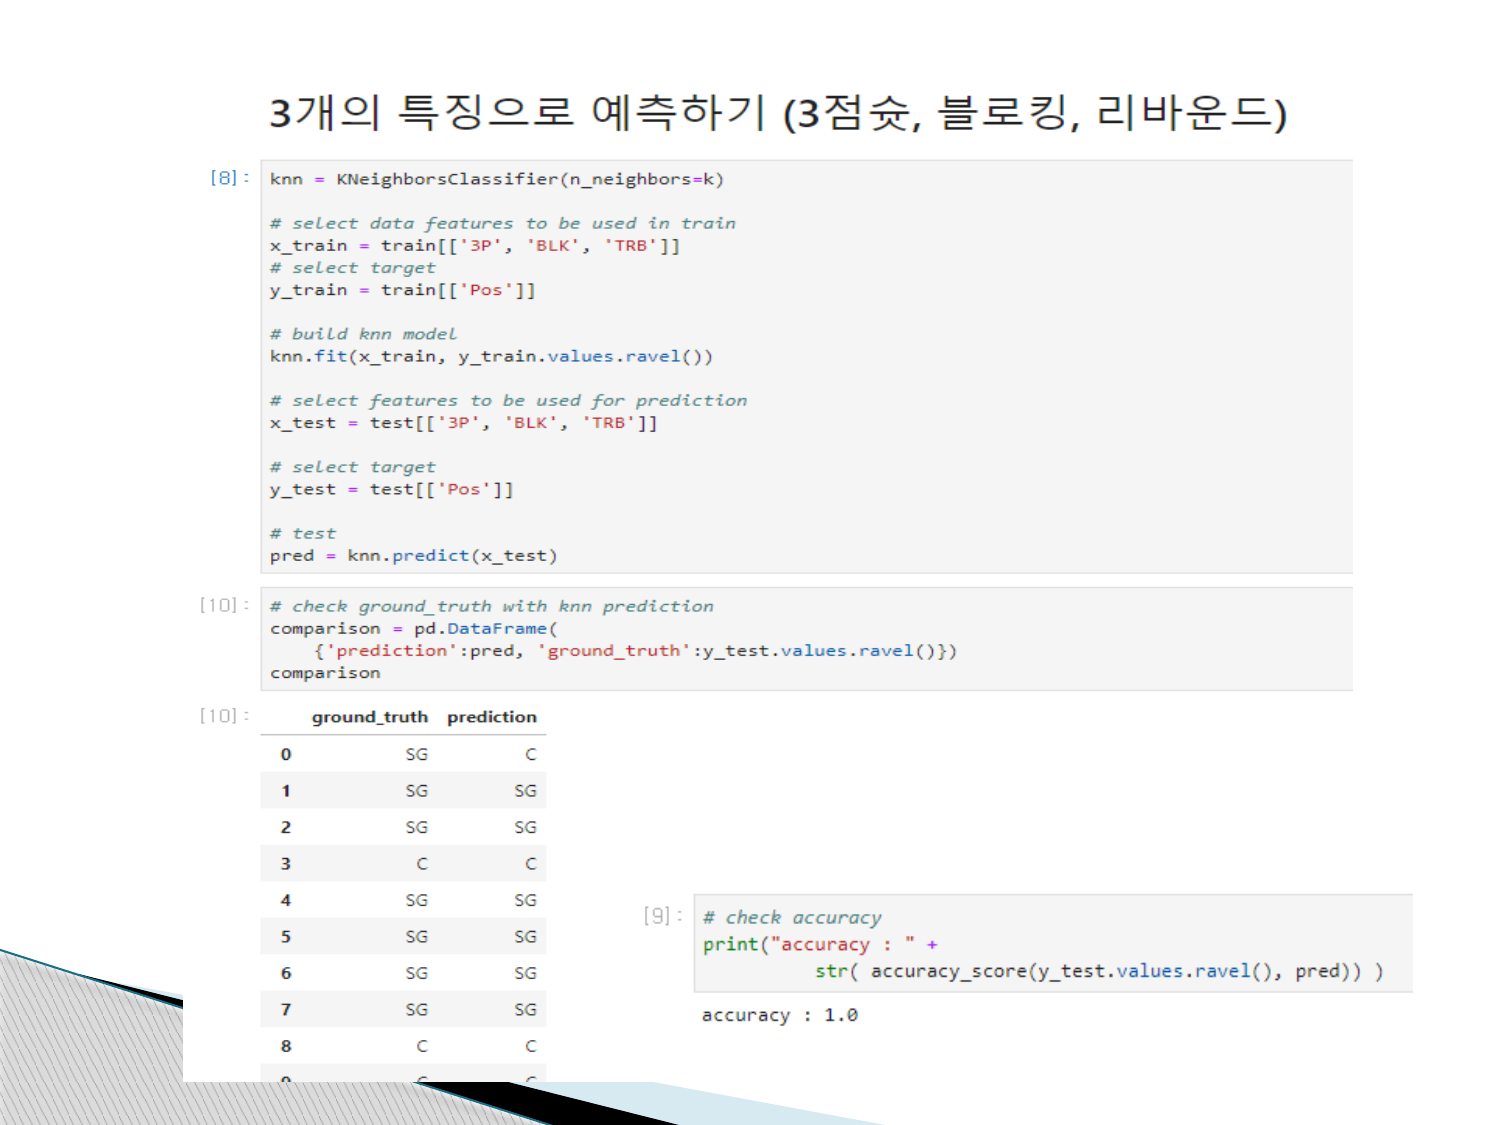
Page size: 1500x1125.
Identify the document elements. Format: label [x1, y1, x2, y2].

picture [182, 66, 1414, 1083]
